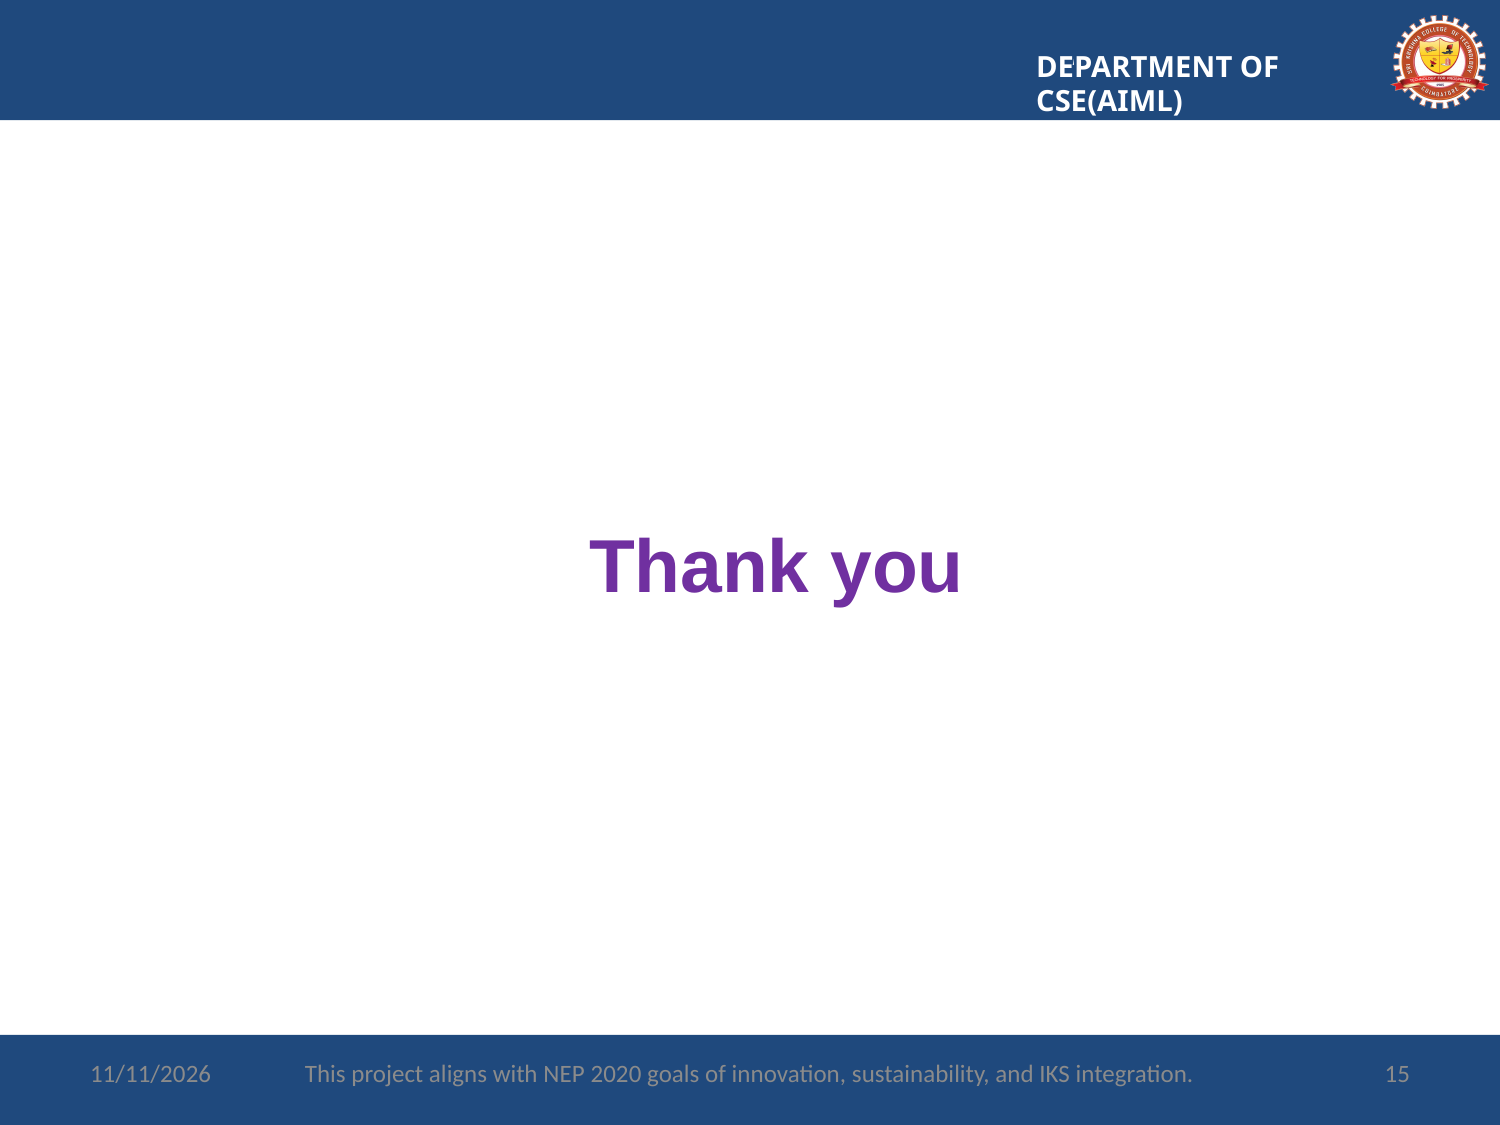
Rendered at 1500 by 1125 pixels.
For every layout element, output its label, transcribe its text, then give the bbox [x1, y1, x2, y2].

slide_number 15 [1074, 1042, 1425, 1103]
text_box DEPARTMENT OF CSE(AIML) [1021, 40, 1389, 126]
title Thank you [303, 506, 1250, 619]
picture [1387, 12, 1489, 112]
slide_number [75, 1042, 276, 1103]
footer This project aligns with NEP 2020 goals of innovation, sustainability, and IKS integration. [276, 1042, 1074, 1103]
